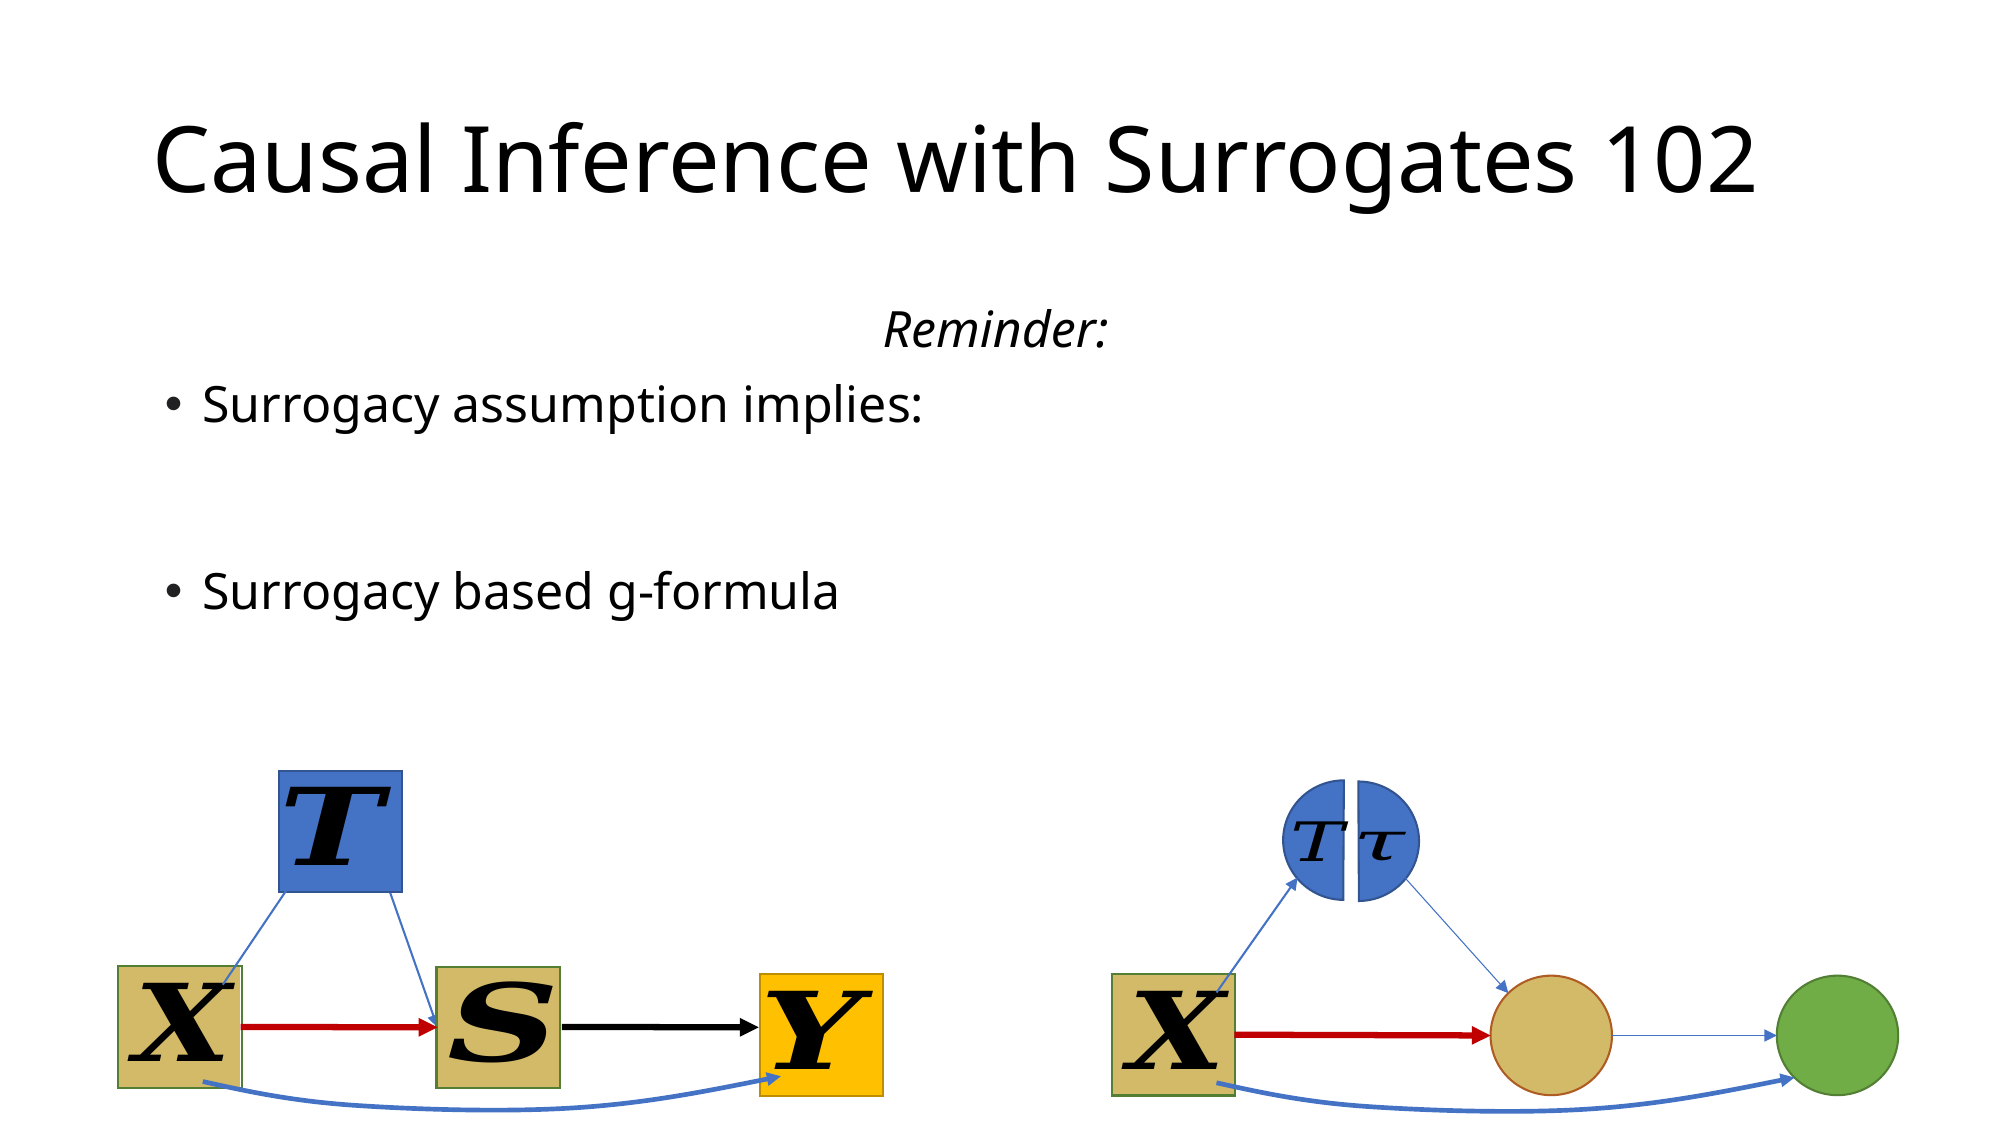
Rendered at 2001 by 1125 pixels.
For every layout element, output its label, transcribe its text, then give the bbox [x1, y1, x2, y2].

text_box [202, 1072, 781, 1111]
text_box [1357, 780, 1421, 903]
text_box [1404, 877, 1509, 994]
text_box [1216, 877, 1298, 993]
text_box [383, 873, 456, 986]
text_box [1282, 779, 1345, 901]
title Causal Inference with Surrogates 102 [137, 53, 1863, 272]
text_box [222, 873, 298, 985]
text_box [1216, 1073, 1795, 1112]
